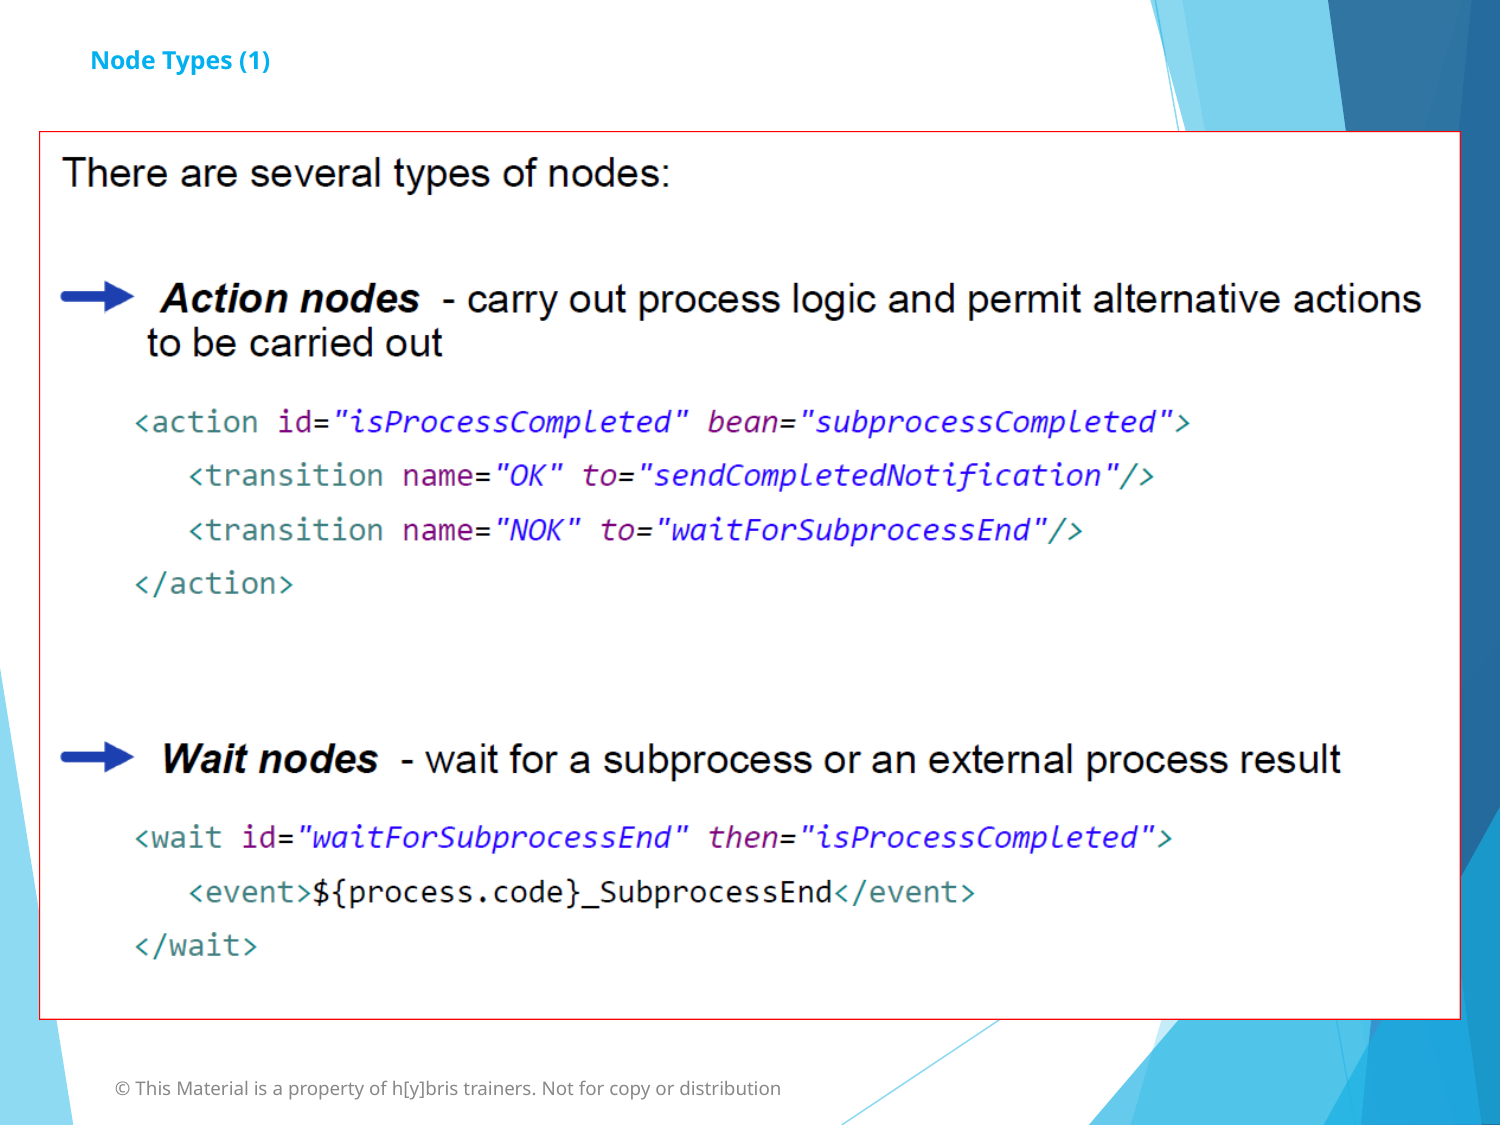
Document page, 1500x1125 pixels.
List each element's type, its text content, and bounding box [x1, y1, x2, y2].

footer © This Material is a property of h[y]bris trainers. Not for copy or distribution [99, 1057, 859, 1118]
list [38, 131, 1462, 1020]
title Node Types (1) [75, 37, 1425, 130]
